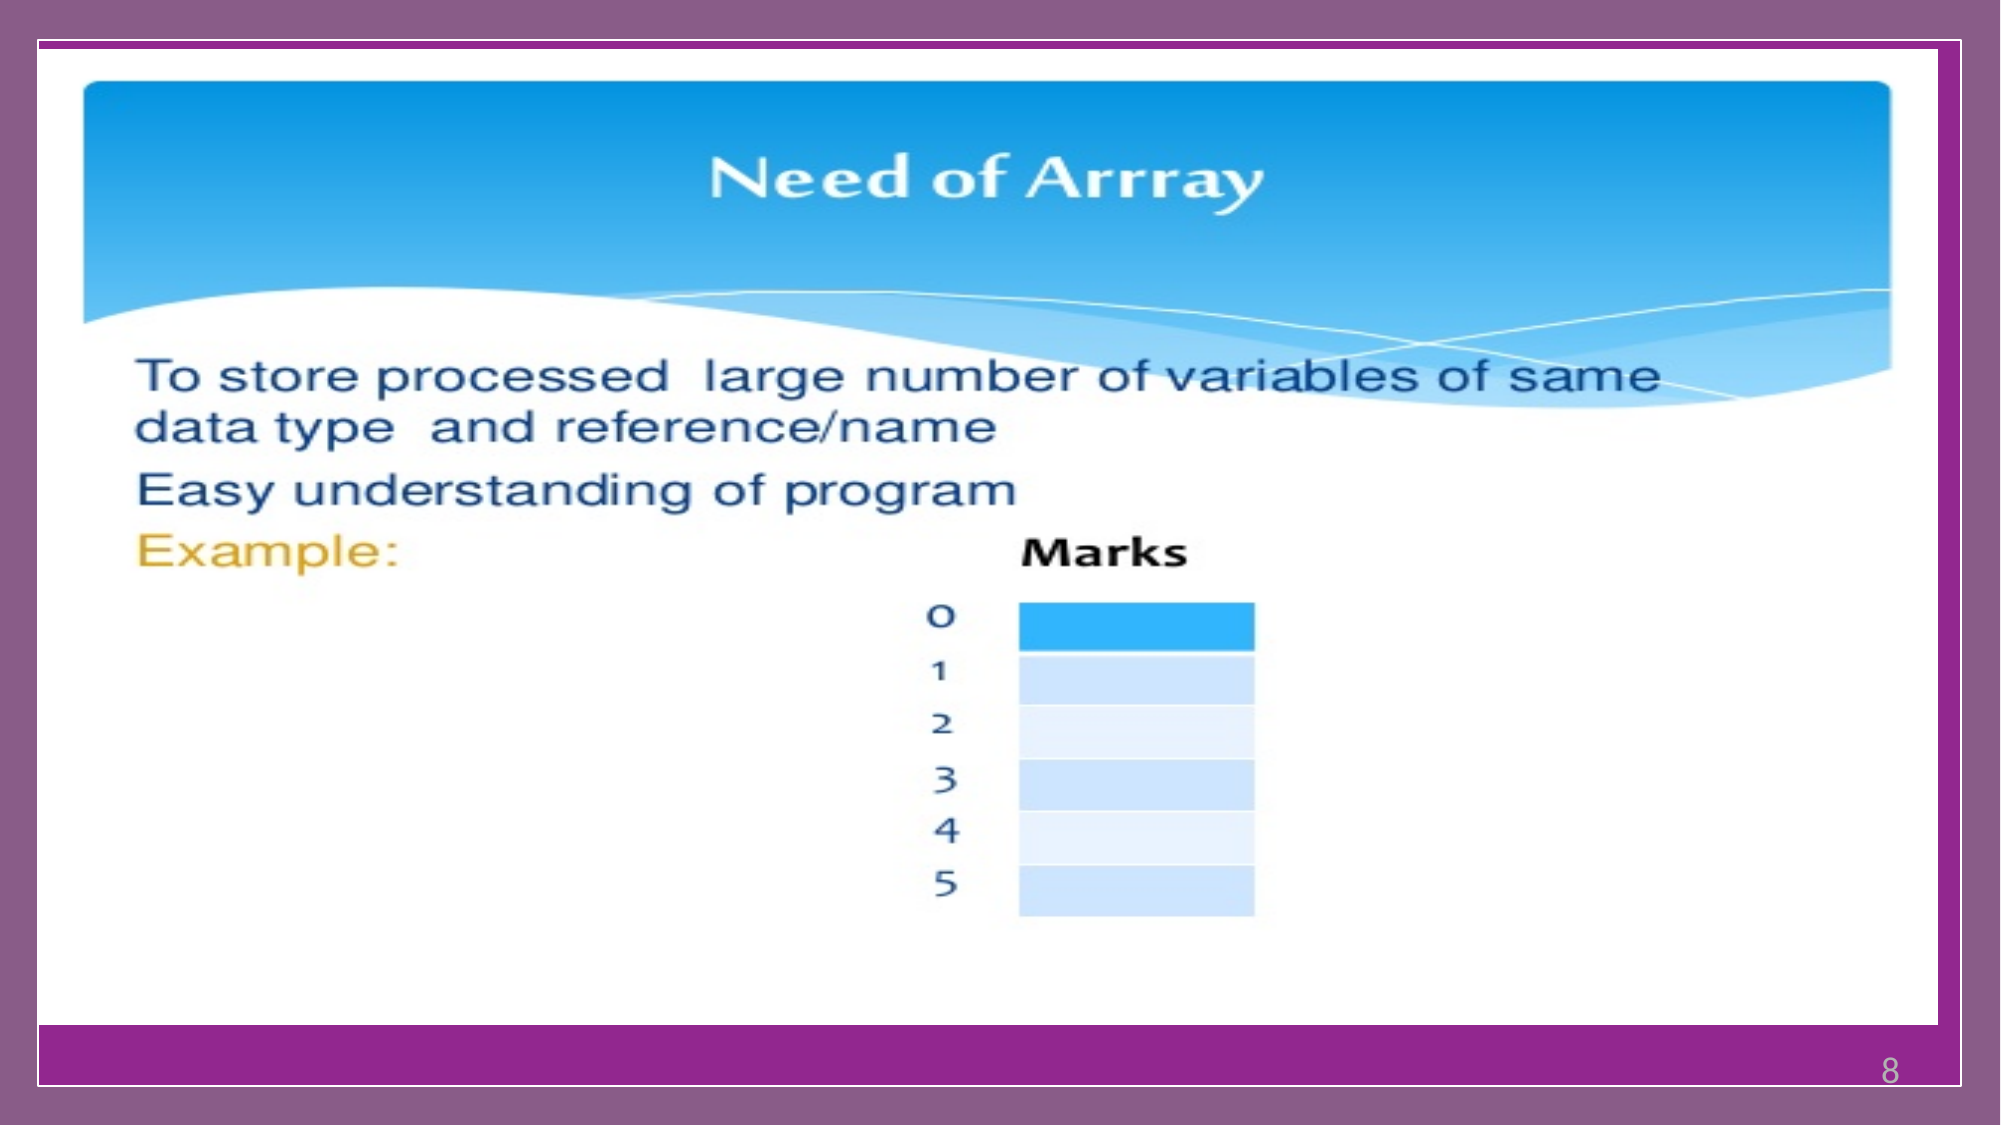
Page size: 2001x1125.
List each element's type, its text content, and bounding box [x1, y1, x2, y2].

picture [37, 49, 1938, 1026]
slide_number 8 [1440, 1046, 1900, 1103]
